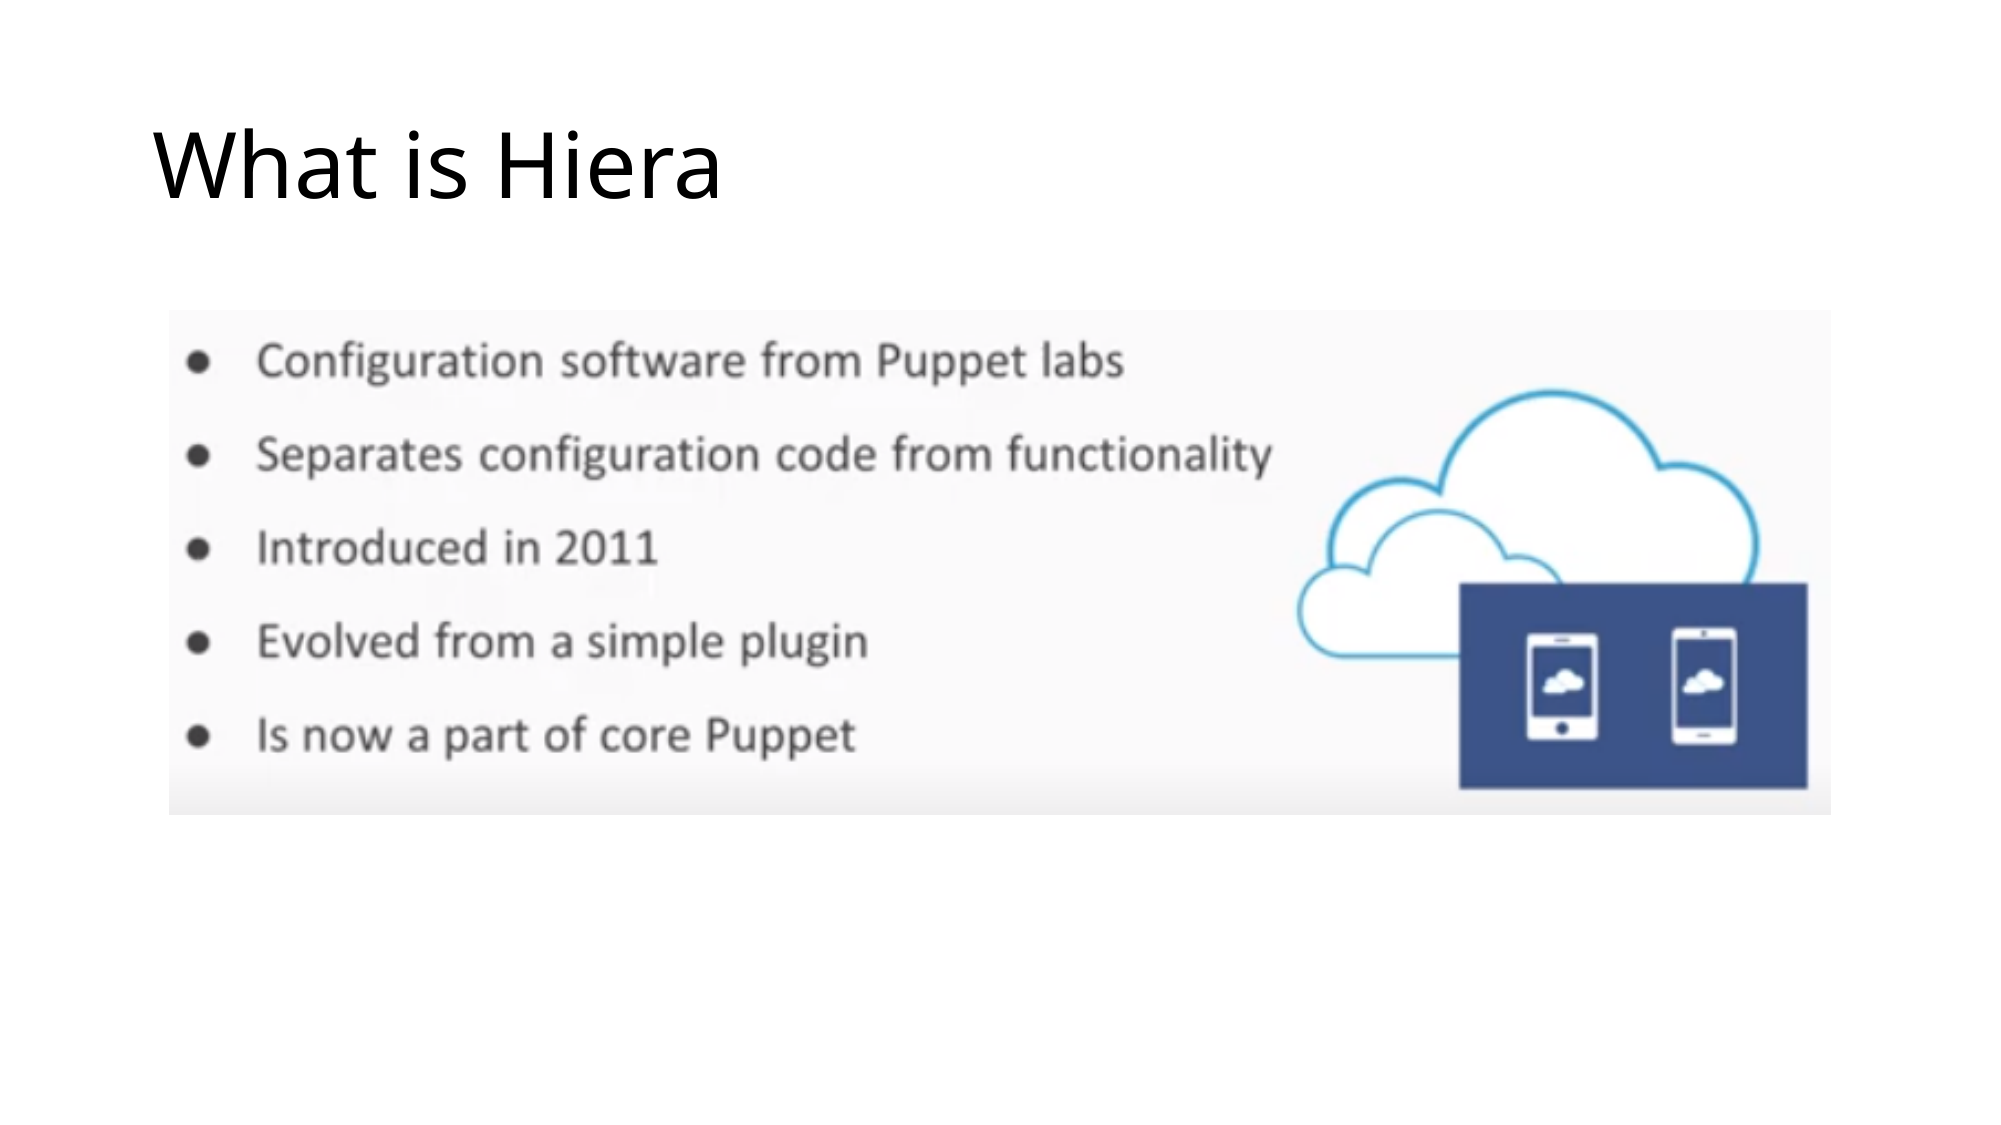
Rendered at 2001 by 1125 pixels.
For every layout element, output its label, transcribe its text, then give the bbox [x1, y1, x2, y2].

title What is Hiera [137, 59, 1863, 278]
picture [169, 310, 1831, 815]
